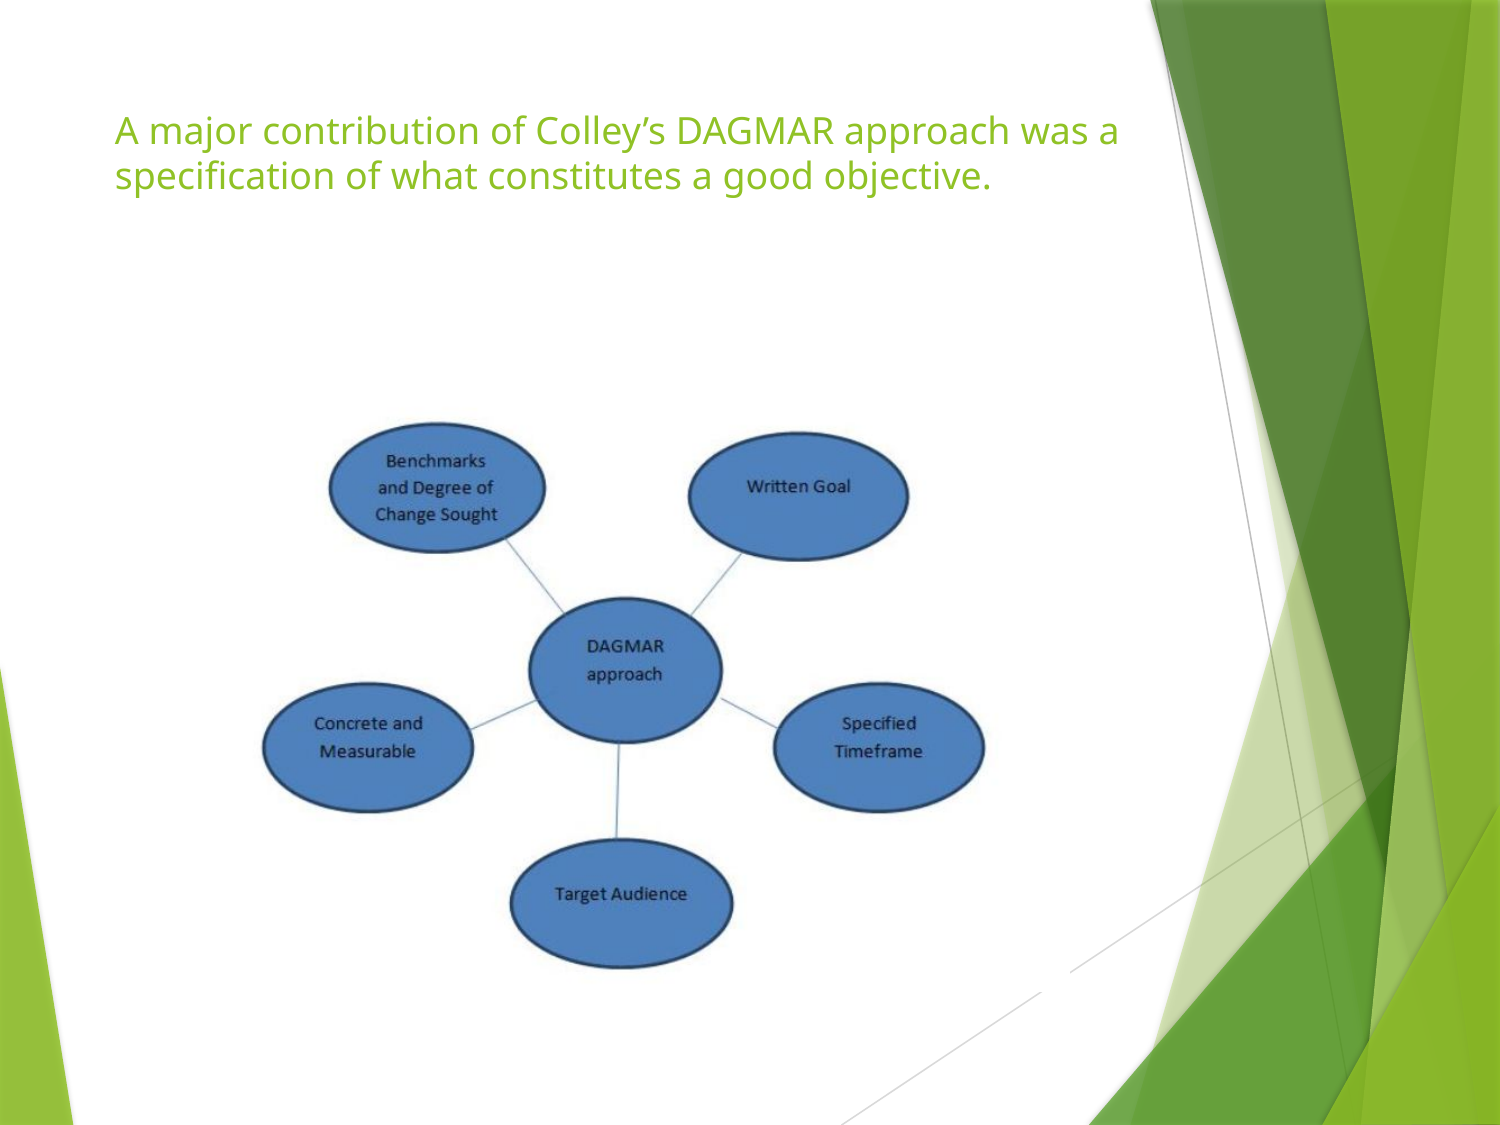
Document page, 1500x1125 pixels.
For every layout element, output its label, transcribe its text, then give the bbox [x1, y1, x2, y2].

title A major contribution of Colley’s DAGMAR approach was a specification of what constitutes a good objective. [99, 99, 1142, 317]
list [171, 353, 1070, 992]
